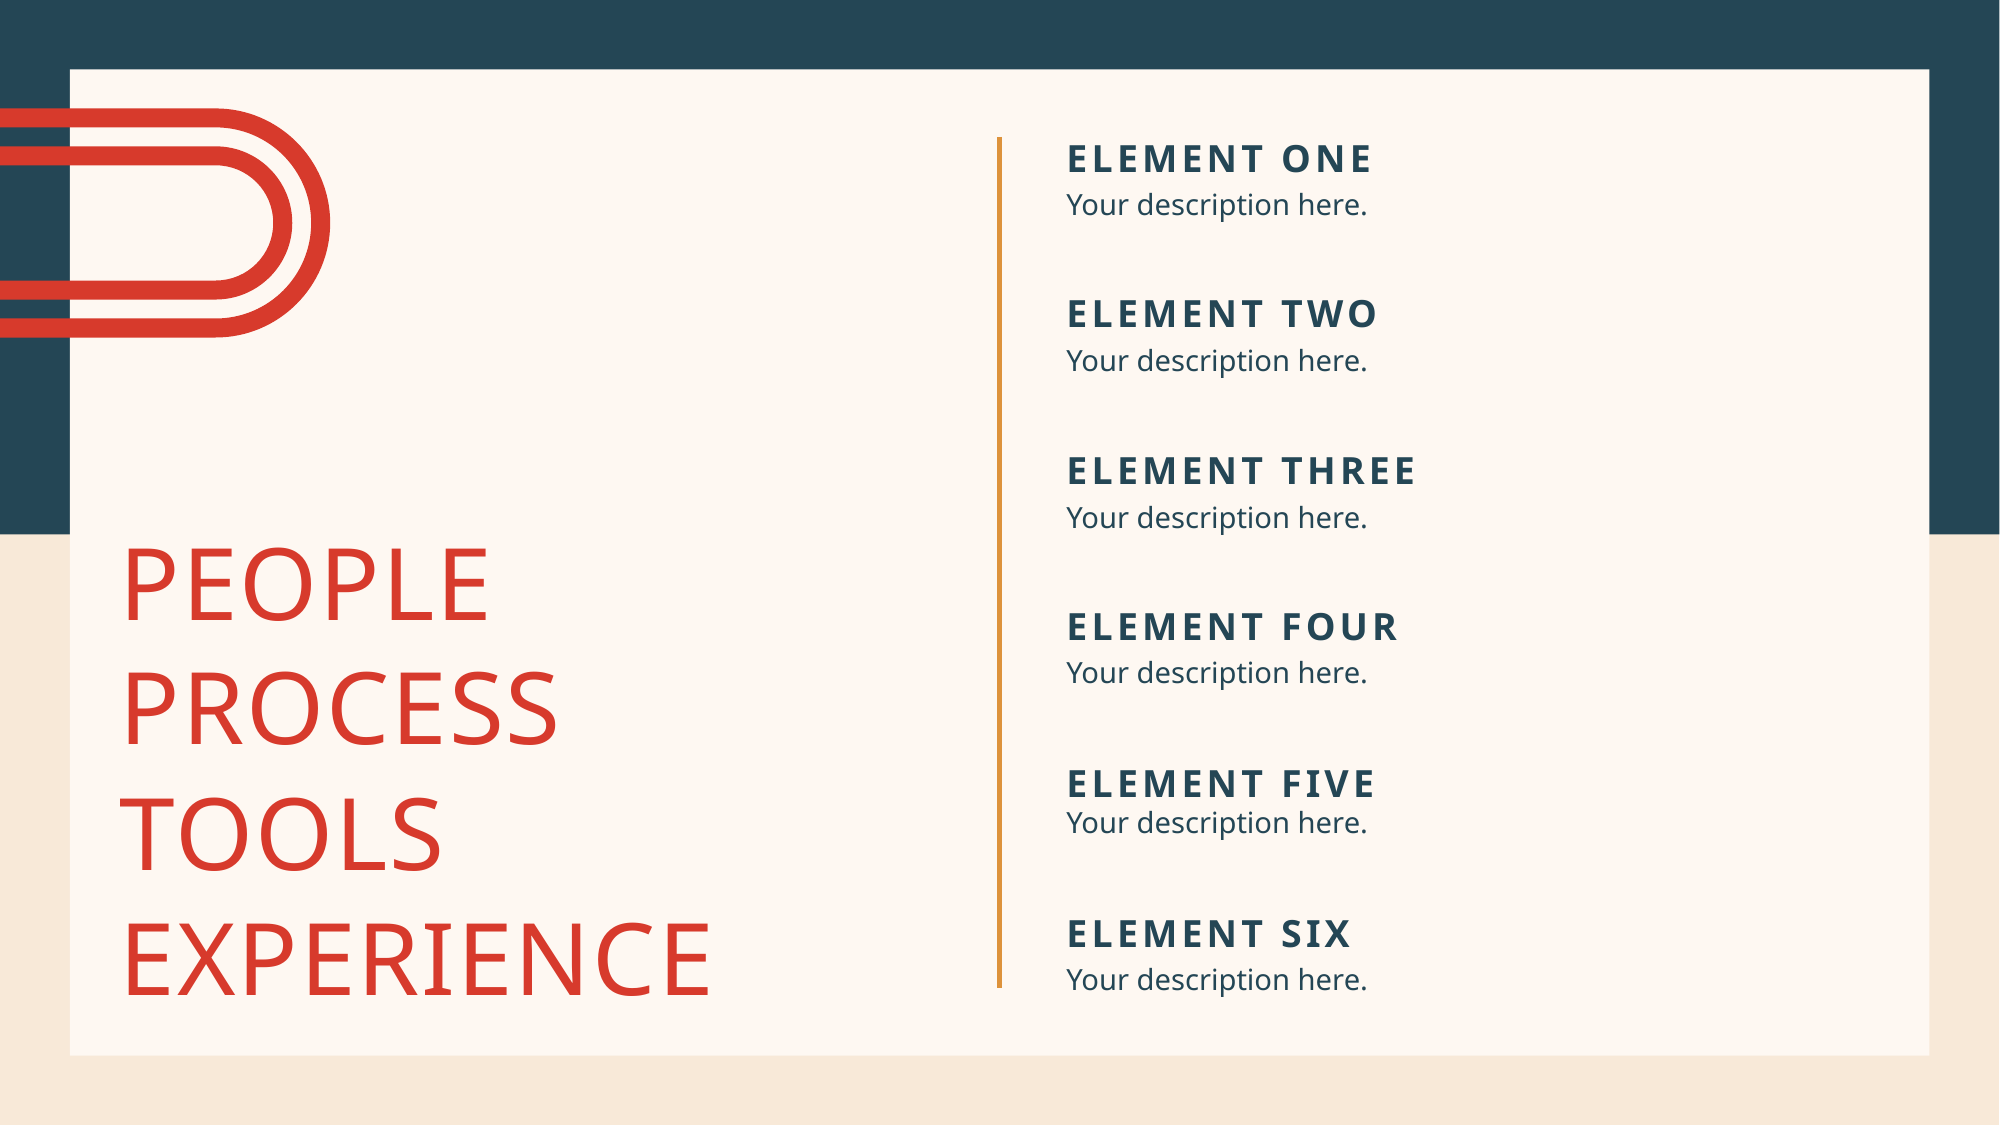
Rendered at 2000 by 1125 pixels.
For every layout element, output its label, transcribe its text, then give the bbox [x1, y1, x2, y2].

title PEOPLE PROCESS TOOLS EXPERIENCE [99, 423, 863, 1025]
list ELEMENT FIVE [1046, 756, 1588, 800]
list ELEMENT SIX [1046, 906, 1588, 956]
list ELEMENT ONE [1046, 131, 1588, 181]
list Your description here. [1046, 494, 1796, 550]
list Your description here. [1046, 181, 1796, 238]
list Your description here. [1046, 337, 1796, 394]
list ELEMENT TWO [1046, 287, 1588, 337]
list ELEMENT FOUR [1046, 600, 1588, 650]
list ELEMENT THREE [1046, 444, 1588, 494]
list Your description here. [1046, 650, 1796, 706]
list Your description here. [1046, 800, 1796, 856]
list Your description here. [1046, 956, 1796, 1013]
